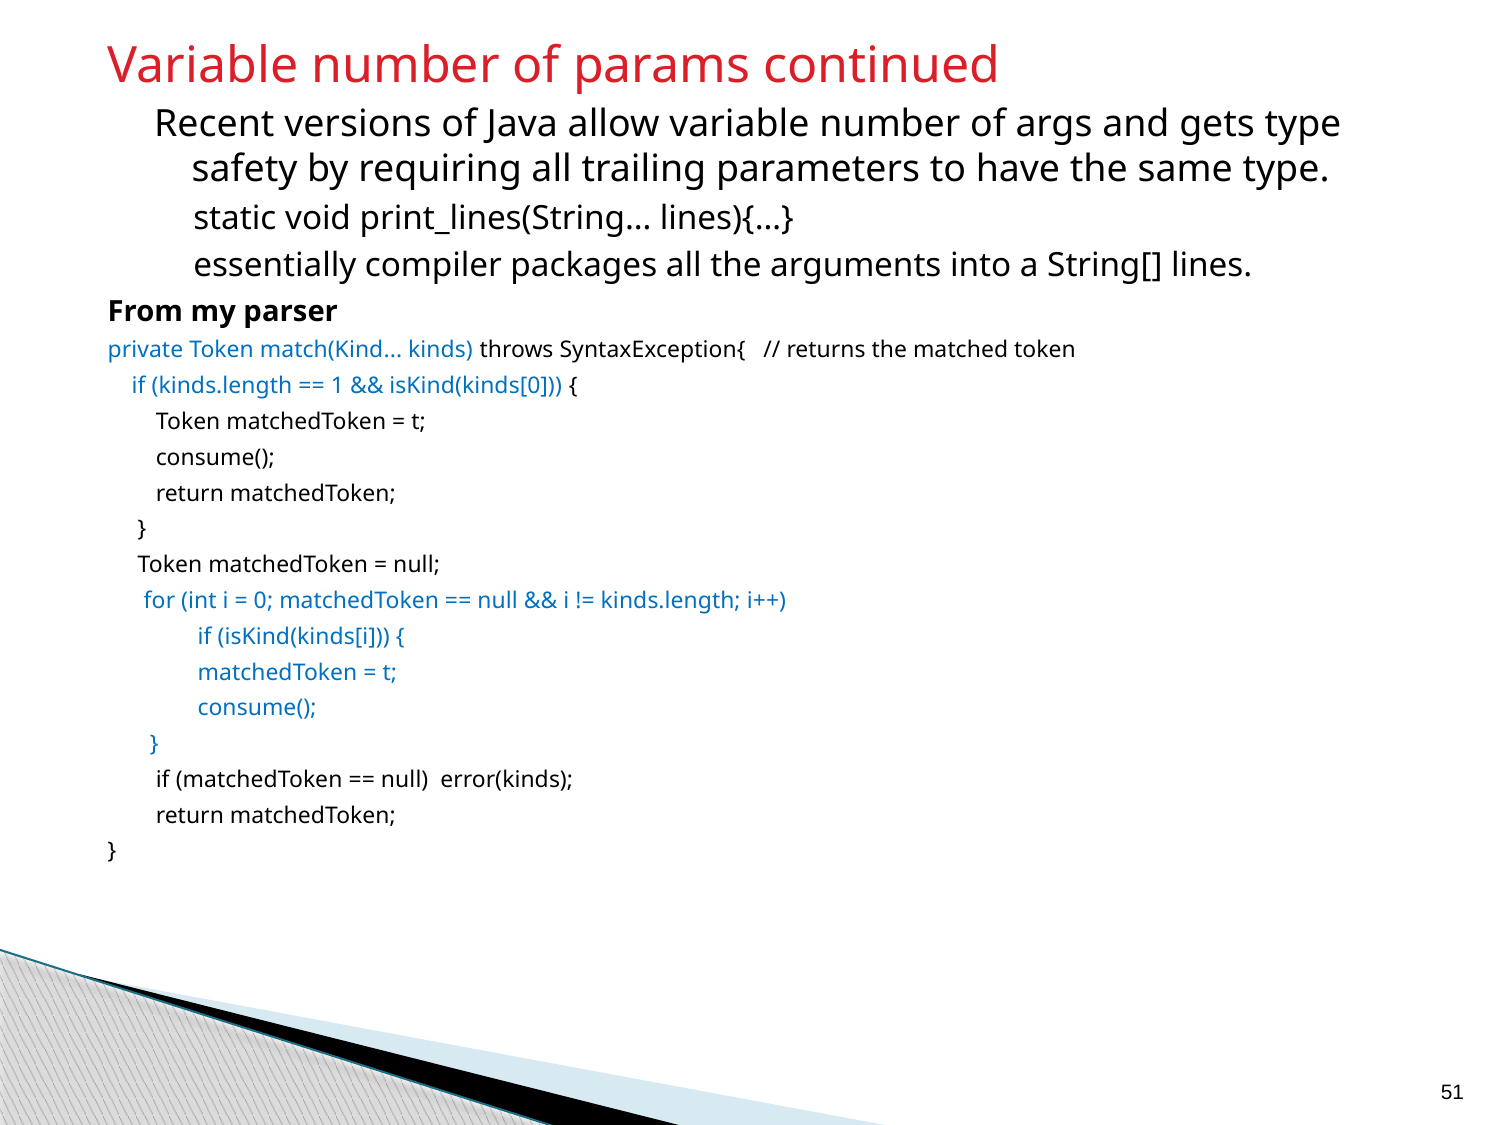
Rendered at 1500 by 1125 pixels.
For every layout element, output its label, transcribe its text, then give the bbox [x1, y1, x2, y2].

slide_number 51 [1418, 1051, 1479, 1112]
list Variable number of params continued Recent versions of Java allow variable number of args and gets type safety by requiring all trailing parameters to have the same type. static void print_lines(String… lines){…} essentially compiler packages all the arguments into a String[] lines. From my parser private Token match(Kind... kinds) throws SyntaxException{ // returns the matched token if (kinds.length == 1 && isKind(kinds[0])) { Token matchedToken = t; consume(); return matchedToken; } Token matchedToken = null; for (int i = 0; matchedToken == null && i != kinds.length; i++) if (isKind(kinds[i])) { matchedToken = t; consume(); } if (matchedToken == null) error(kinds); return matchedToken; } [75, 24, 1425, 1005]
